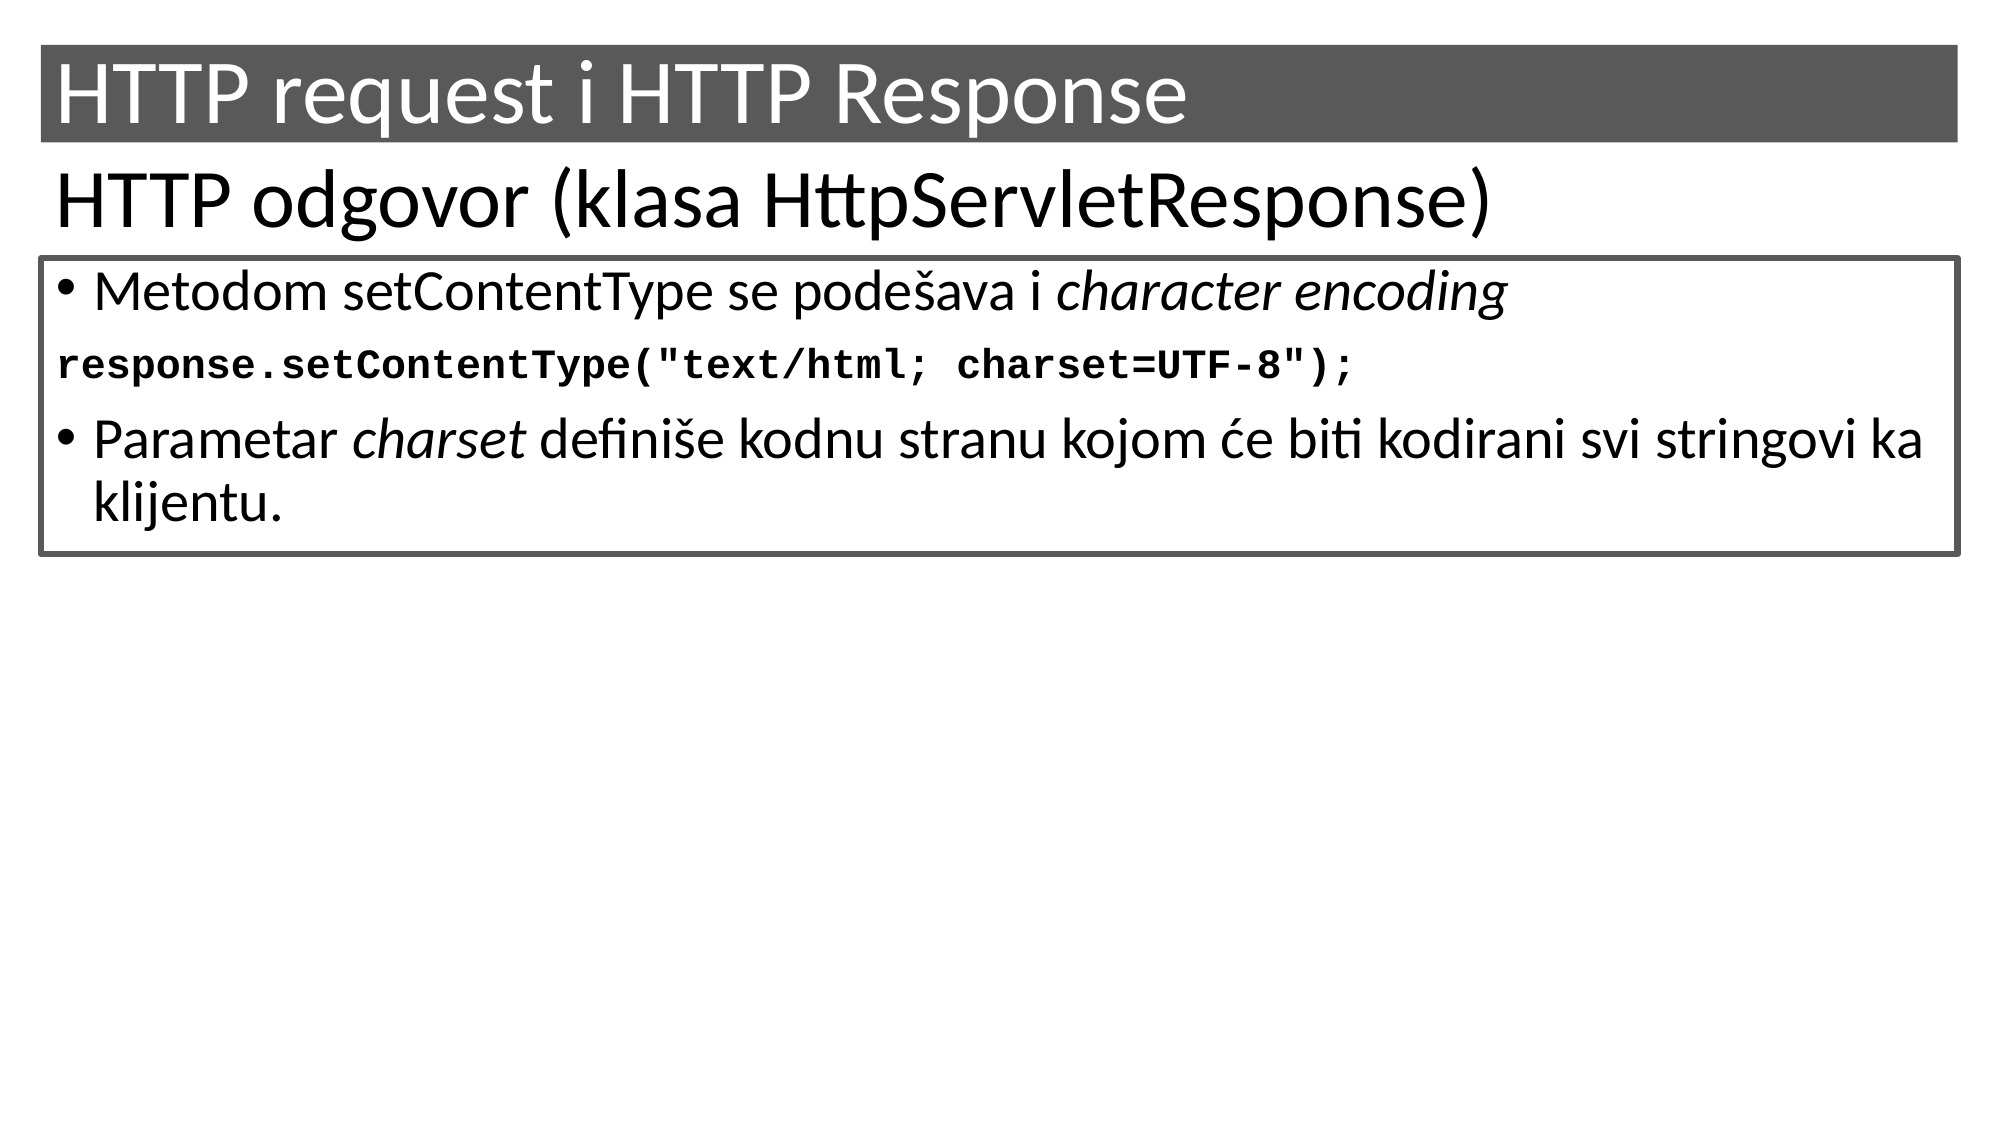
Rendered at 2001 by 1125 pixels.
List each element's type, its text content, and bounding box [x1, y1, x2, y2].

list Metodom setContentType se podešava i character encoding response.setContentType("text/html; charset=UTF-8"); Parametar charset definiše kodnu stranu kojom će biti kodirani svi stringovi ka klijentu. [40, 258, 1958, 555]
text_box HTTP odgovor (klasa HttpServletResponse) [40, 157, 1958, 244]
title HTTP request i HTTP Response [40, 44, 1958, 143]
